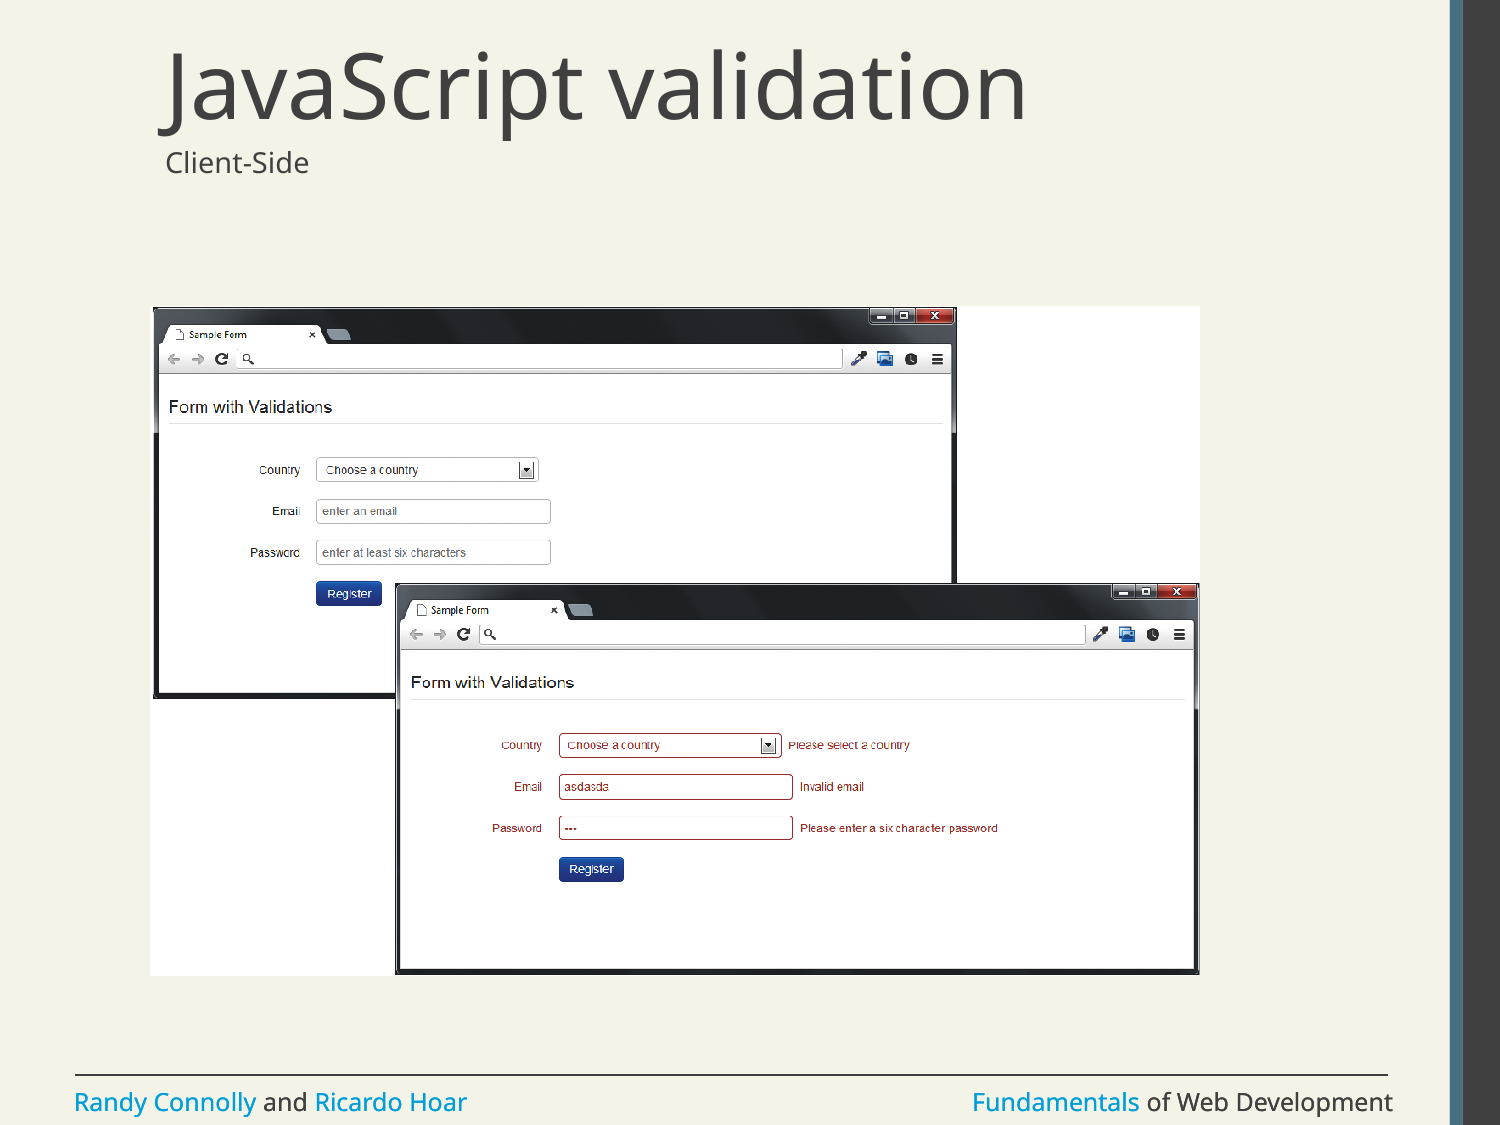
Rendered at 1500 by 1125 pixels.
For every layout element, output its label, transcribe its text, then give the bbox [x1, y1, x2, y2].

list Client-Side [150, 137, 1200, 188]
title JavaScript validation [150, 20, 1425, 188]
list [149, 269, 1201, 1013]
